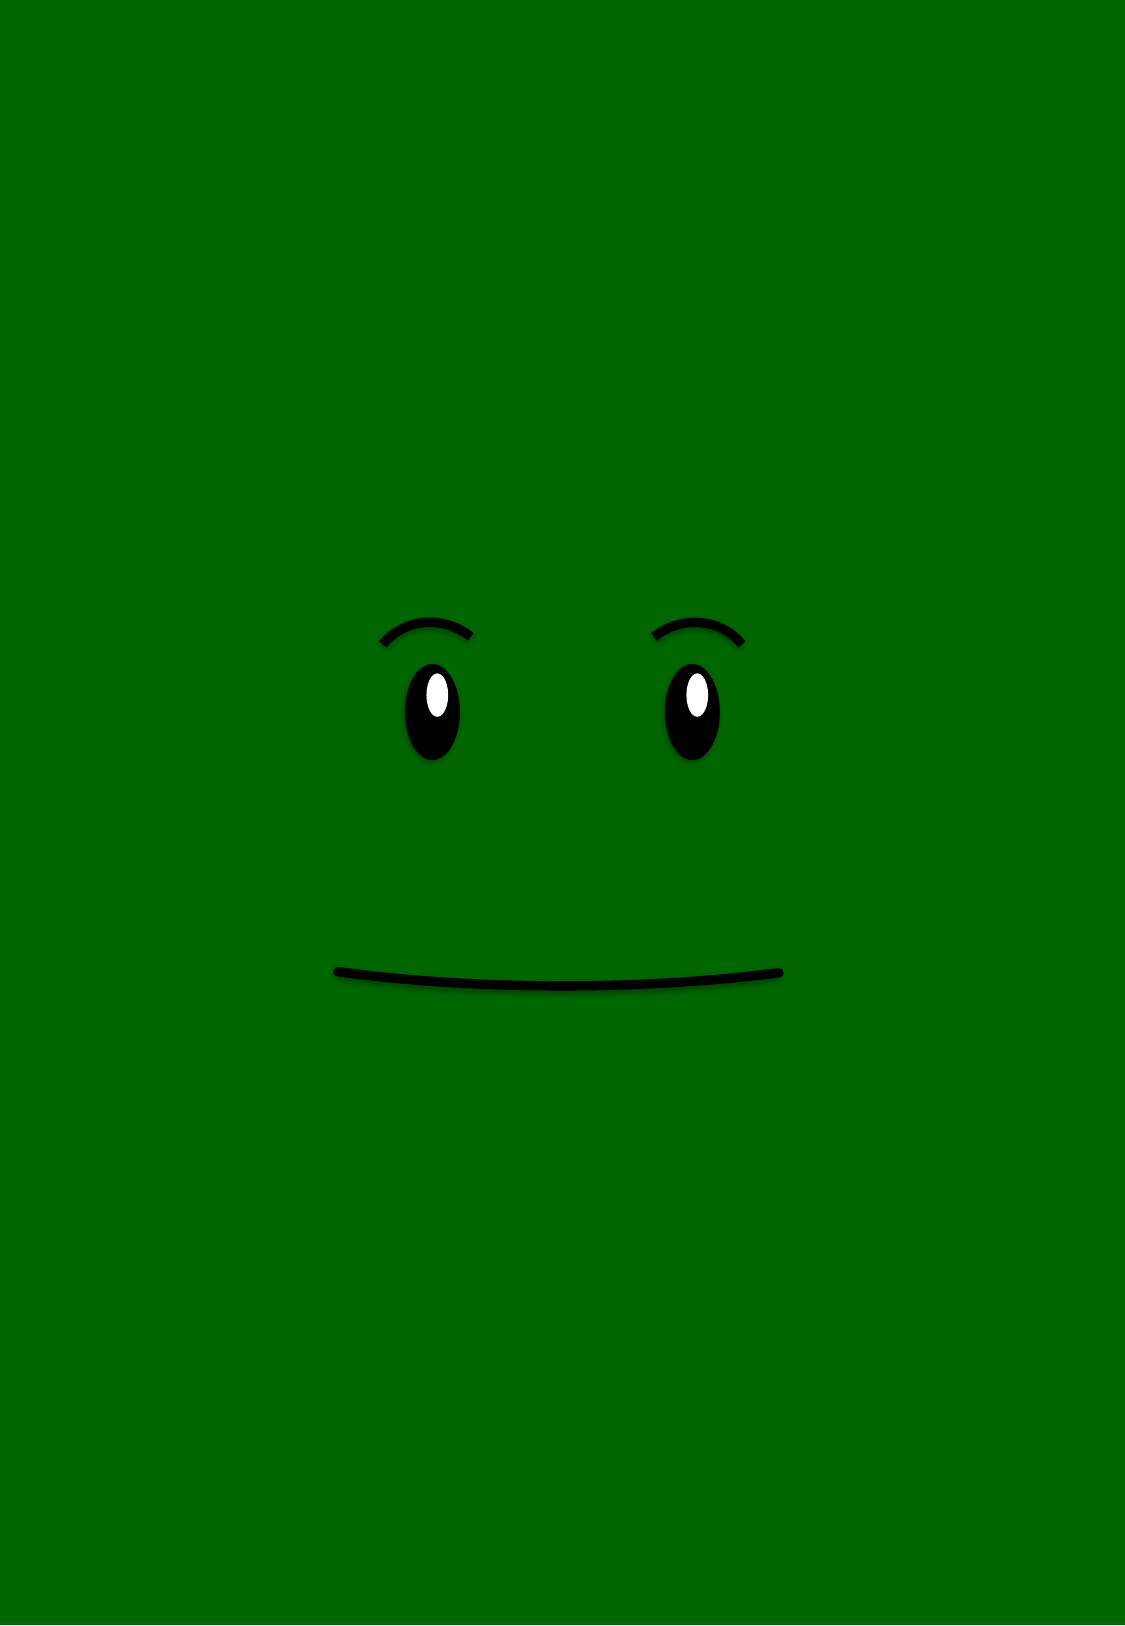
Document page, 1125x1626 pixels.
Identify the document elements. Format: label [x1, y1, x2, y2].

text_box [404, 755, 721, 761]
text_box [368, 623, 757, 746]
text_box [335, 885, 781, 988]
